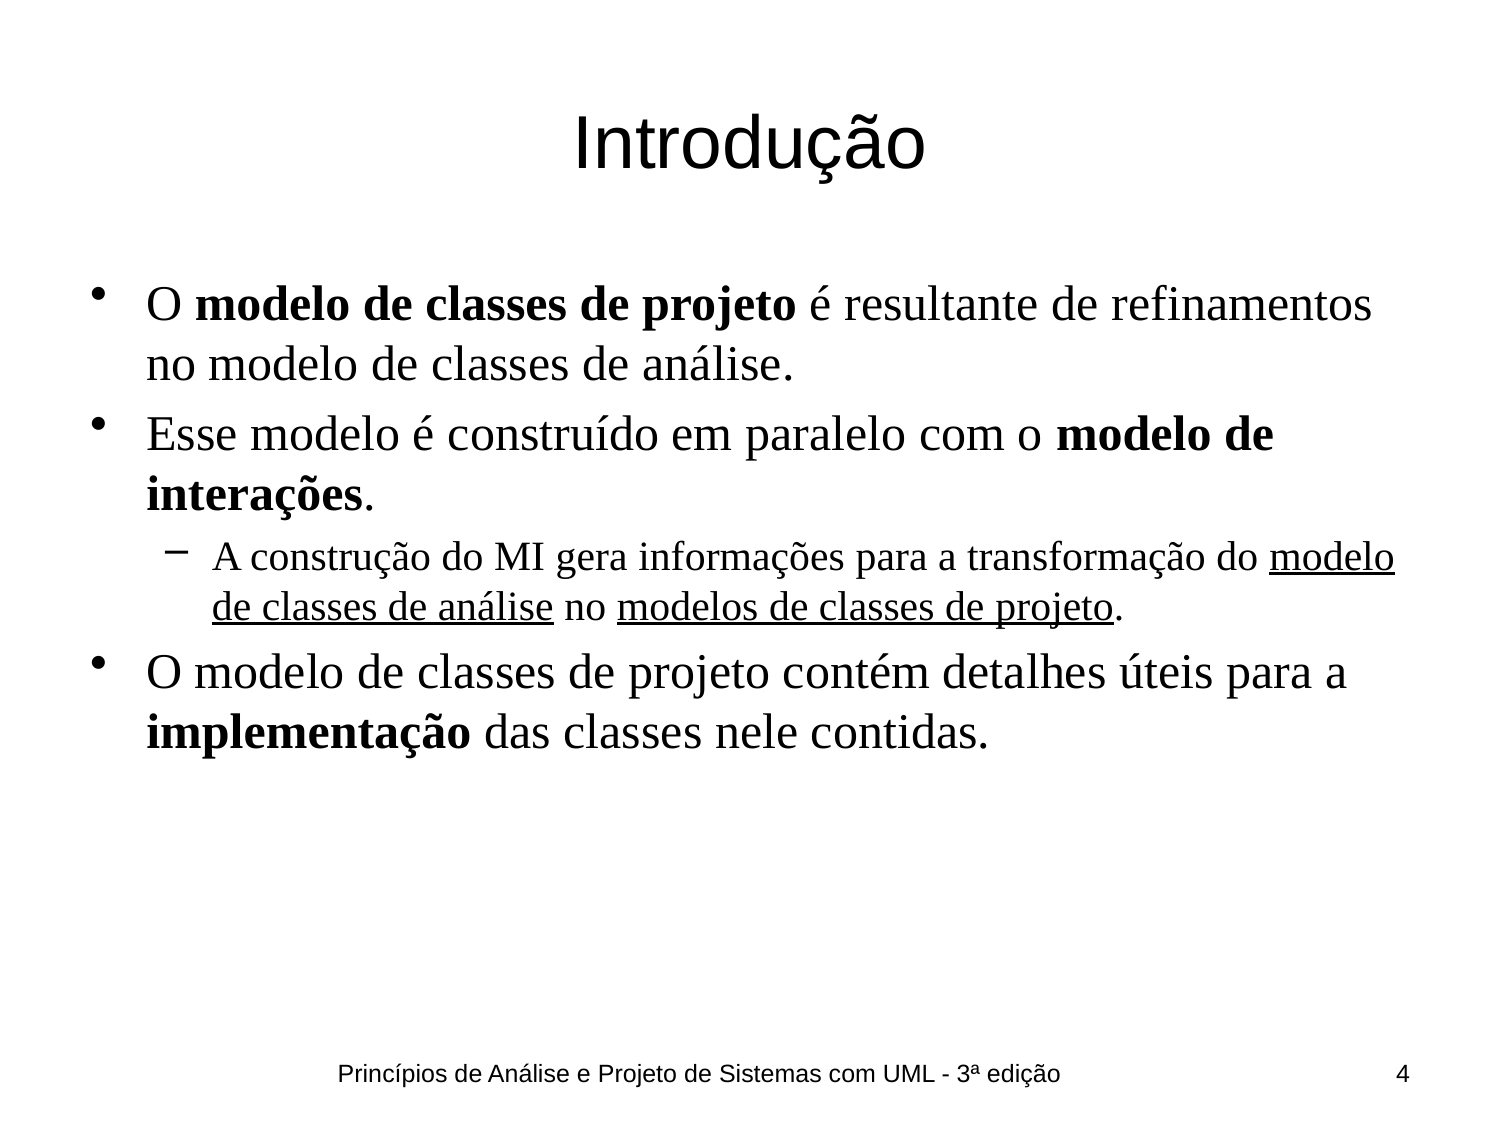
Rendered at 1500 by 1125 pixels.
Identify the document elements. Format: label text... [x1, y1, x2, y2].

list O modelo de classes de projeto é resultante de refinamentos no modelo de classes de análise. Esse modelo é construído em paralelo com o modelo de interações. A construção do MI gera informações para a transformação do modelo de classes de análise no modelos de classes de projeto. O modelo de classes de projeto contém detalhes úteis para a implementação das classes nele contidas. [74, 262, 1426, 1006]
footer Princípios de Análise e Projeto de Sistemas com UML - 3ª edição [199, 1049, 1201, 1103]
slide_number 4 [1237, 1049, 1426, 1103]
title Introdução [74, 44, 1426, 233]
